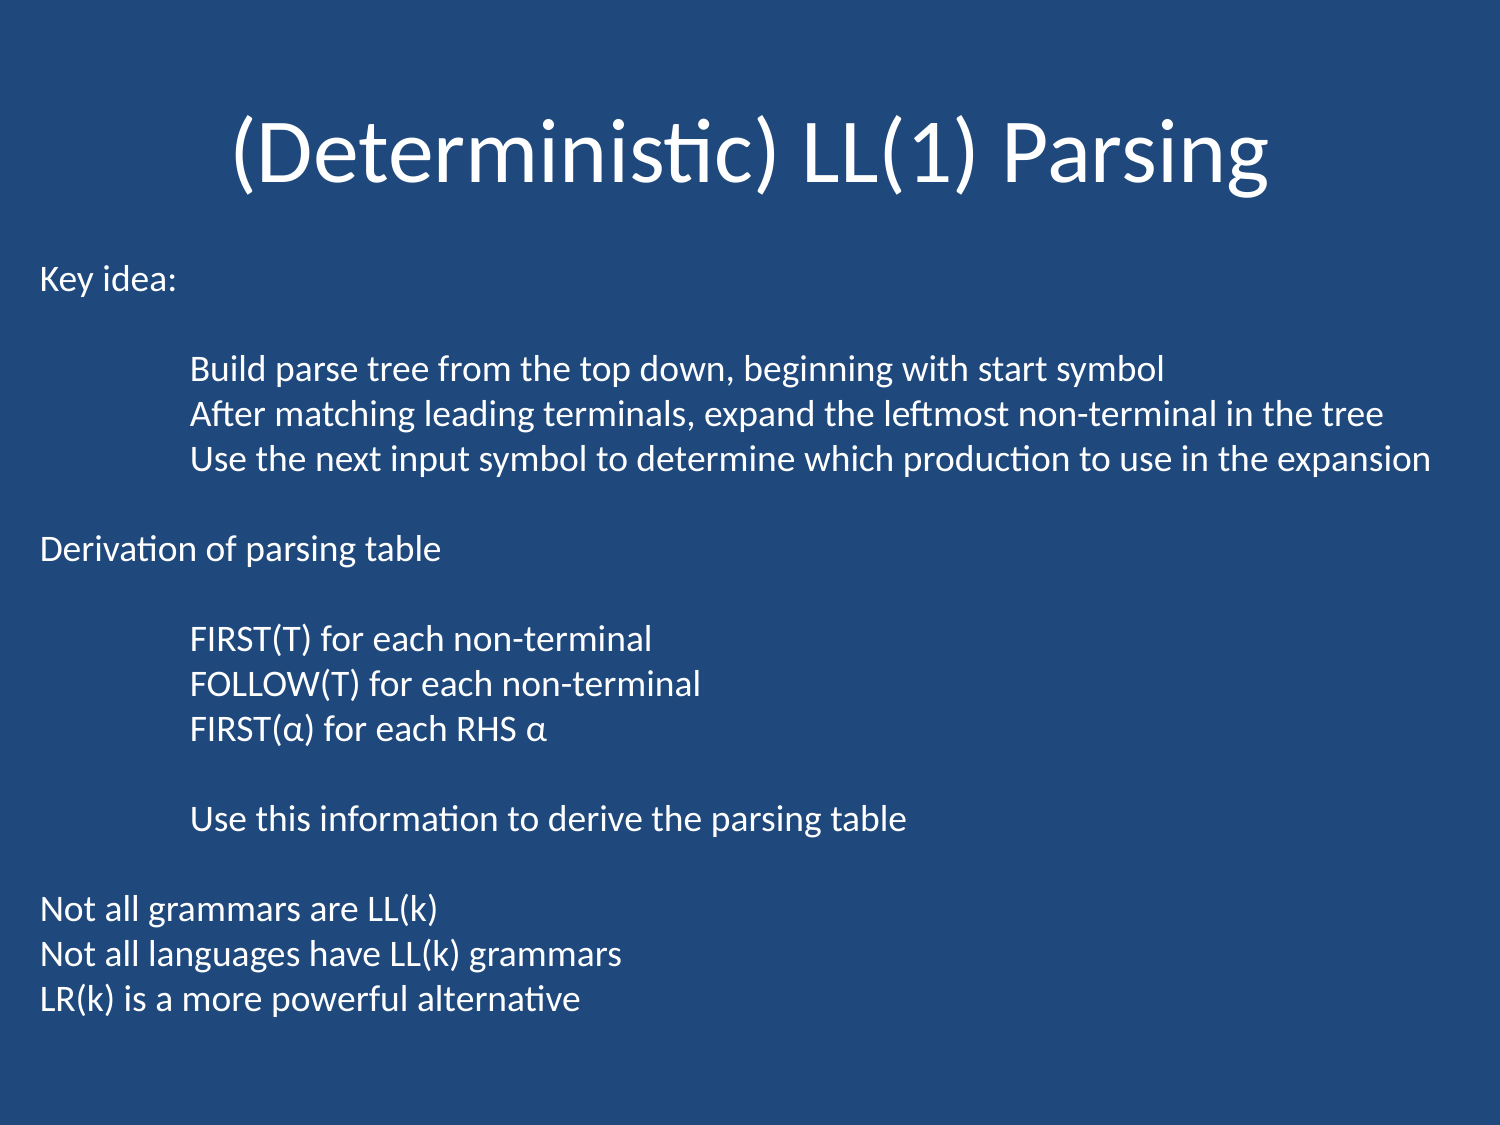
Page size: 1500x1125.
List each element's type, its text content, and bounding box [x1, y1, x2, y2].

title (Deterministic) LL(1) Parsing [31, 24, 1469, 246]
text_box Key idea: Build parse tree from the top down, beginning with start symbol After matching leading terminals, expand the leftmost non-terminal in the tree Use the next input symbol to determine which production to use in the expansion Derivation of parsing table FIRST(T) for each non-terminal FOLLOW(T) for each non-terminal FIRST(α) for each RHS α Use this information to derive the parsing table Not all grammars are LL(k) Not all languages have LL(k) grammars LR(k) is a more powerful alternative [24, 246, 1488, 1072]
